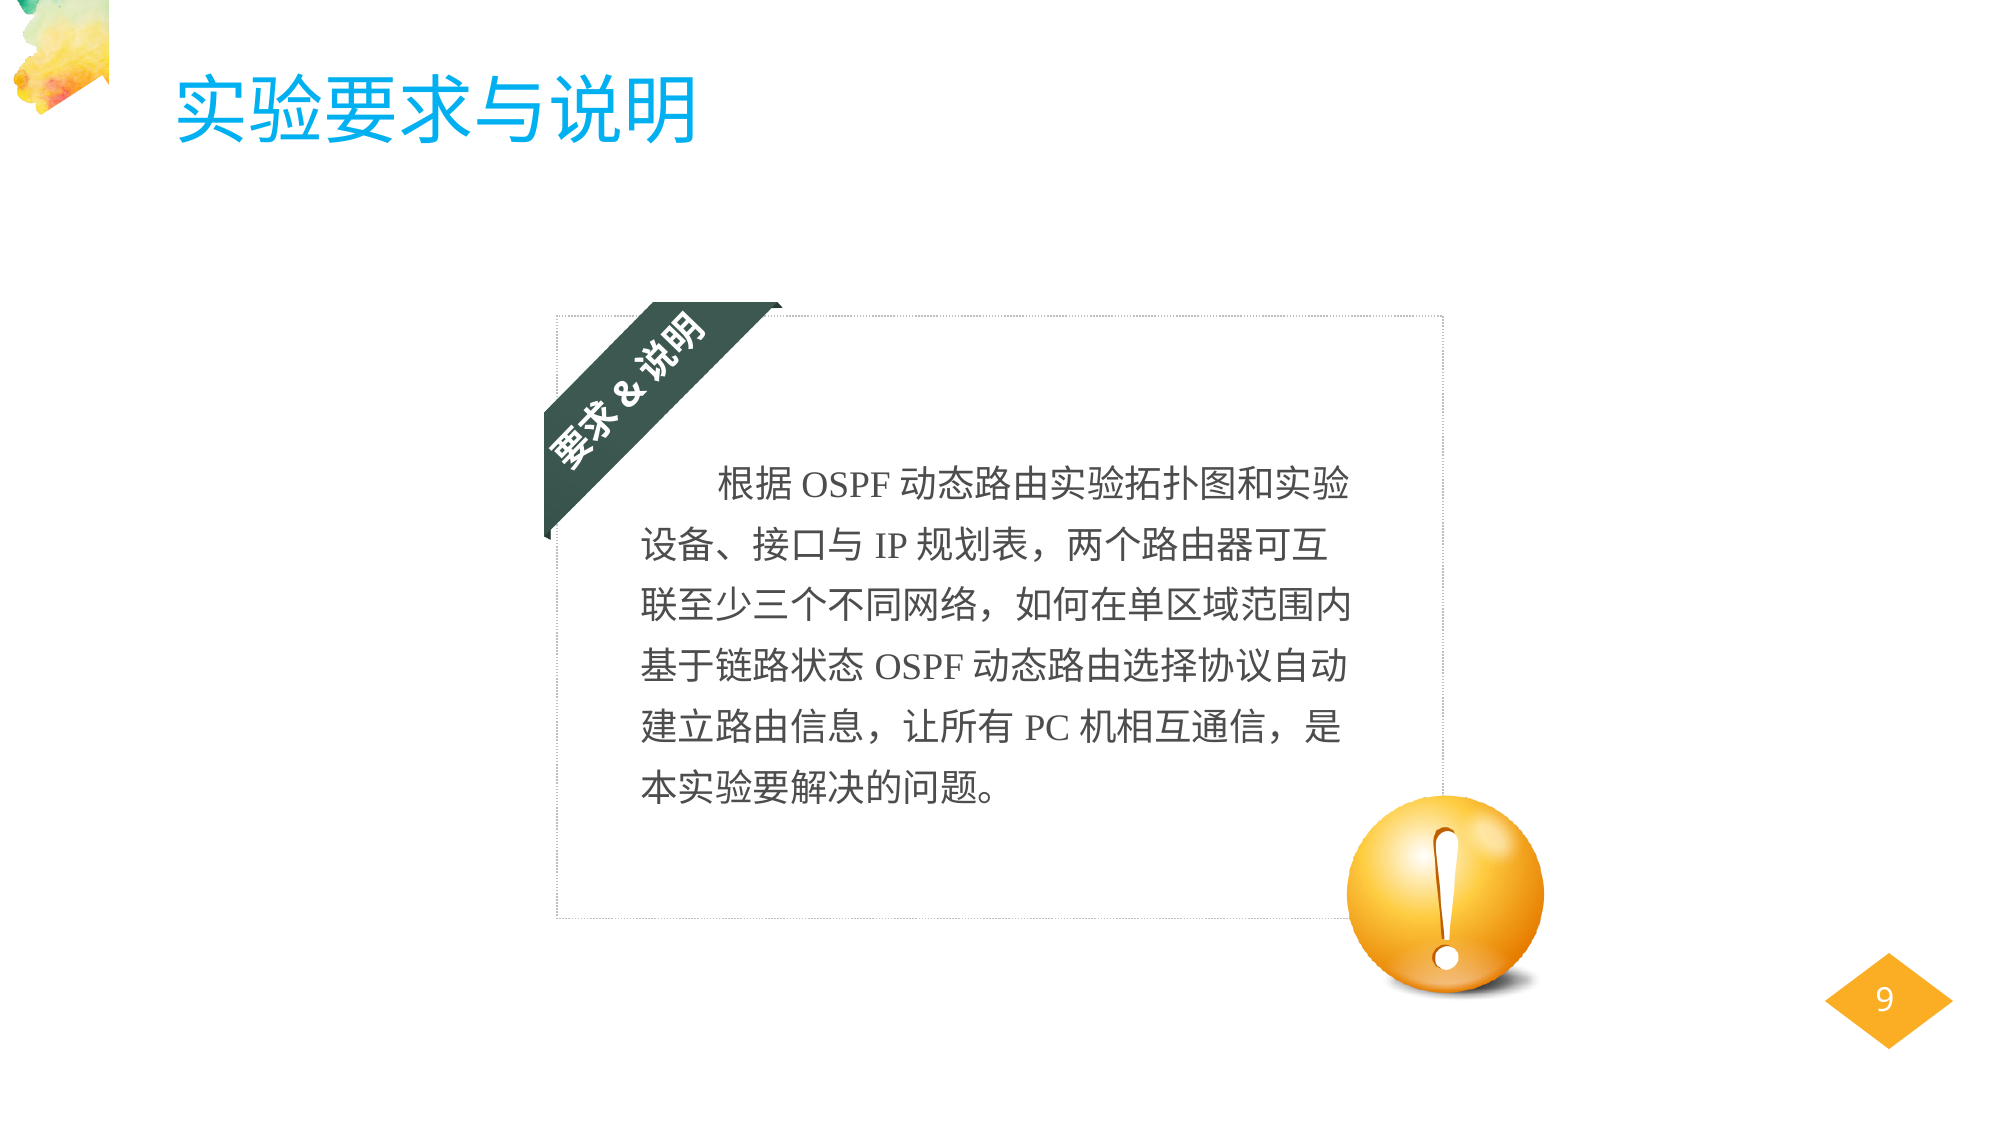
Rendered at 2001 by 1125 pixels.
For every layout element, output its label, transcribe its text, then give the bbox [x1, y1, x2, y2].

picture [0, 0, 109, 142]
text_box 实验要求与说明 [123, 42, 1381, 184]
picture [1340, 793, 1550, 1003]
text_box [544, 284, 1443, 919]
